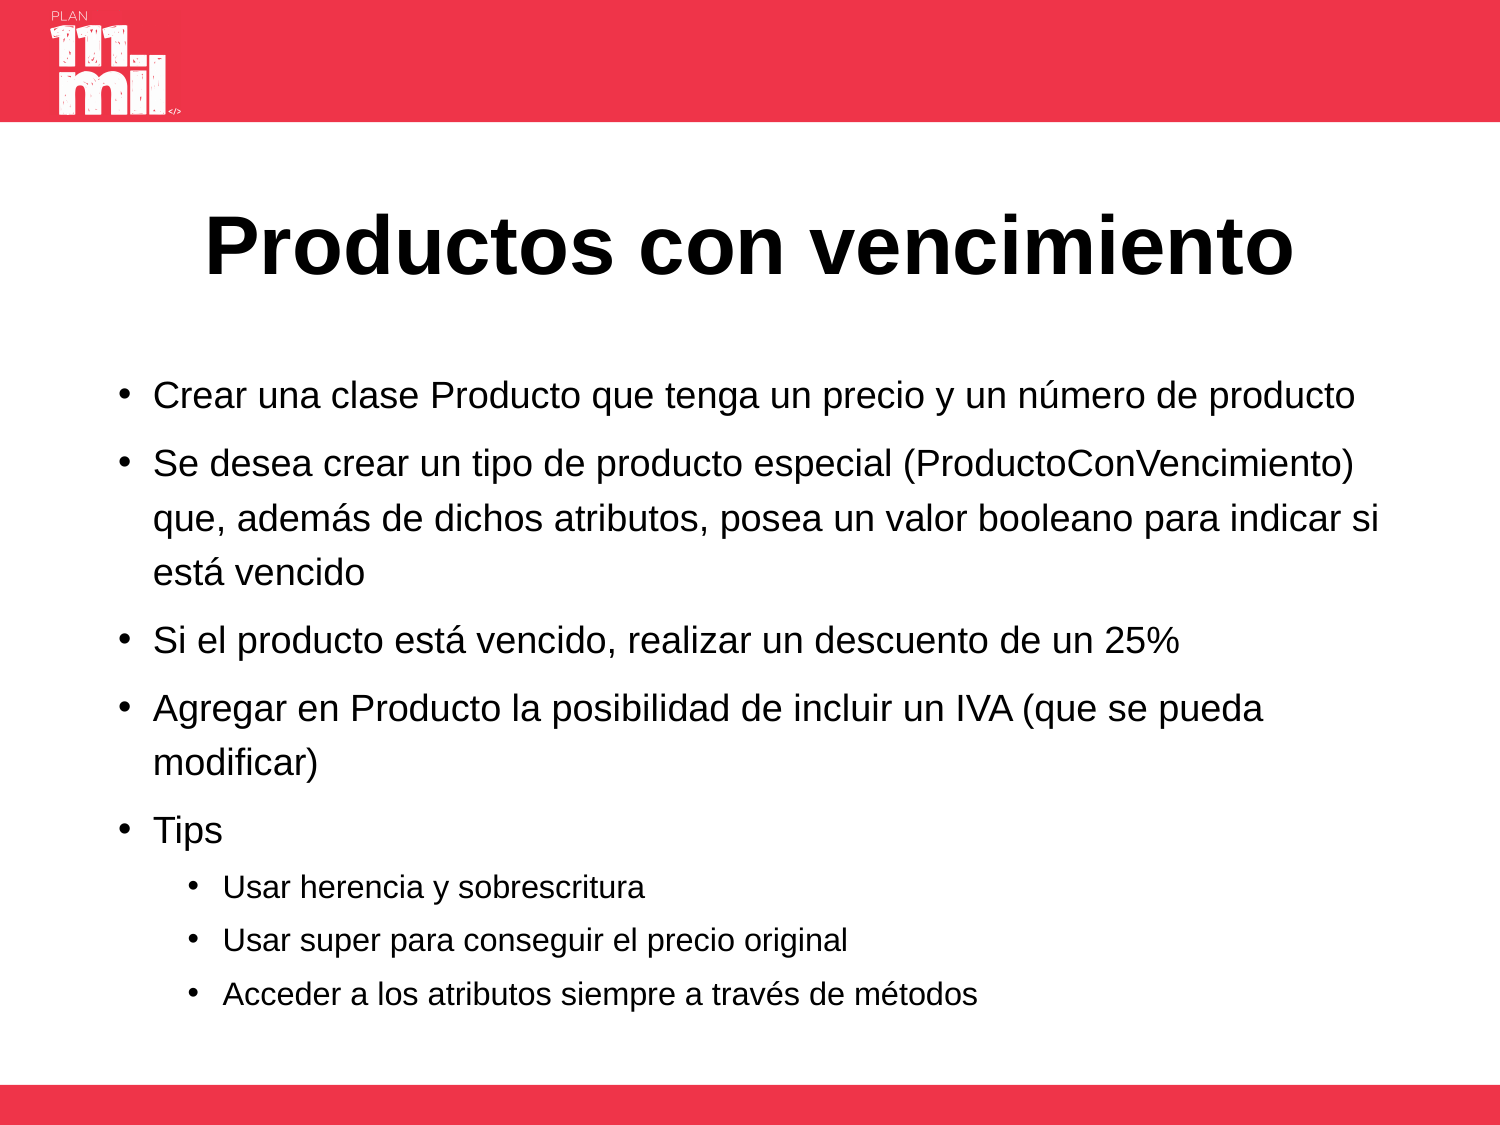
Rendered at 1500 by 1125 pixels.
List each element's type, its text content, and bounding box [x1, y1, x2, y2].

title Productos con vencimiento [103, 147, 1397, 348]
list Crear una clase Producto que tenga un precio y un número de producto Se desea crear un tipo de producto especial (ProductoConVencimiento) que, además de dichos atributos, posea un valor booleano para indicar si está vencido Si el producto está vencido, realizar un descuento de un 25% Agregar en Producto la posibilidad de incluir un IVA (que se pueda modificar) Tips Usar herencia y sobrescritura Usar super para conseguir el precio original Acceder a los atributos siempre a través de métodos [103, 354, 1397, 1069]
